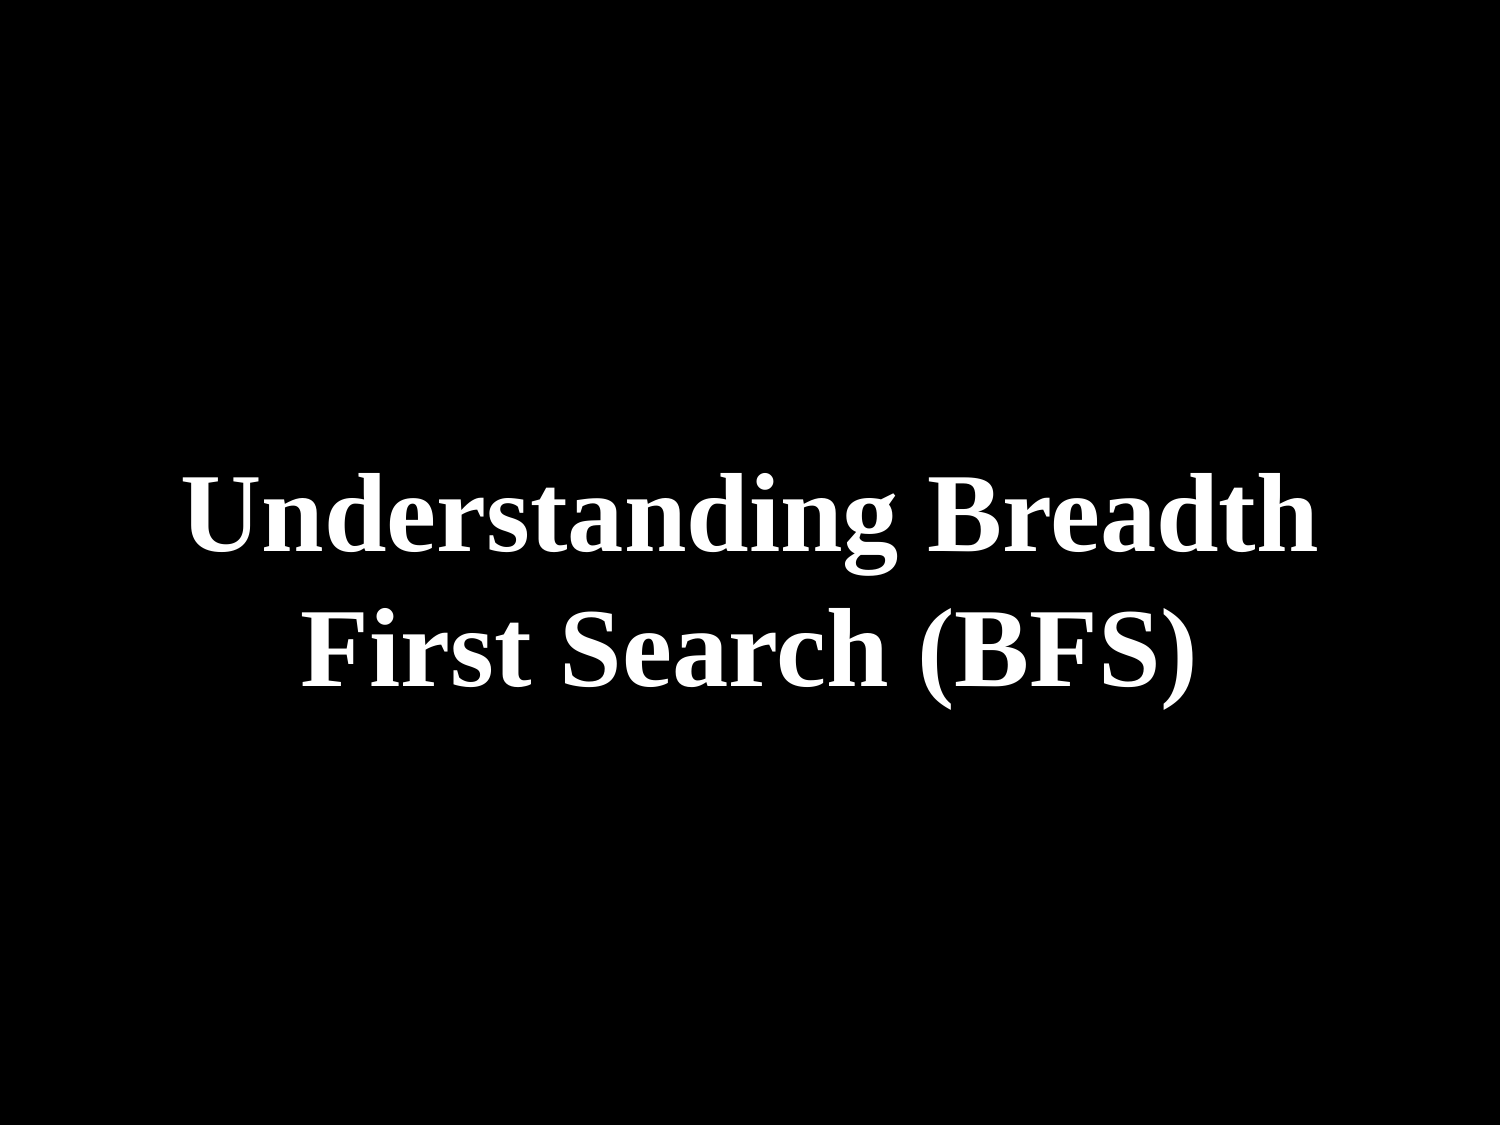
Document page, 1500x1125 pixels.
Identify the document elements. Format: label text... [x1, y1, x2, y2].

title Understanding Breadth First Search (BFS) [36, 340, 1464, 808]
